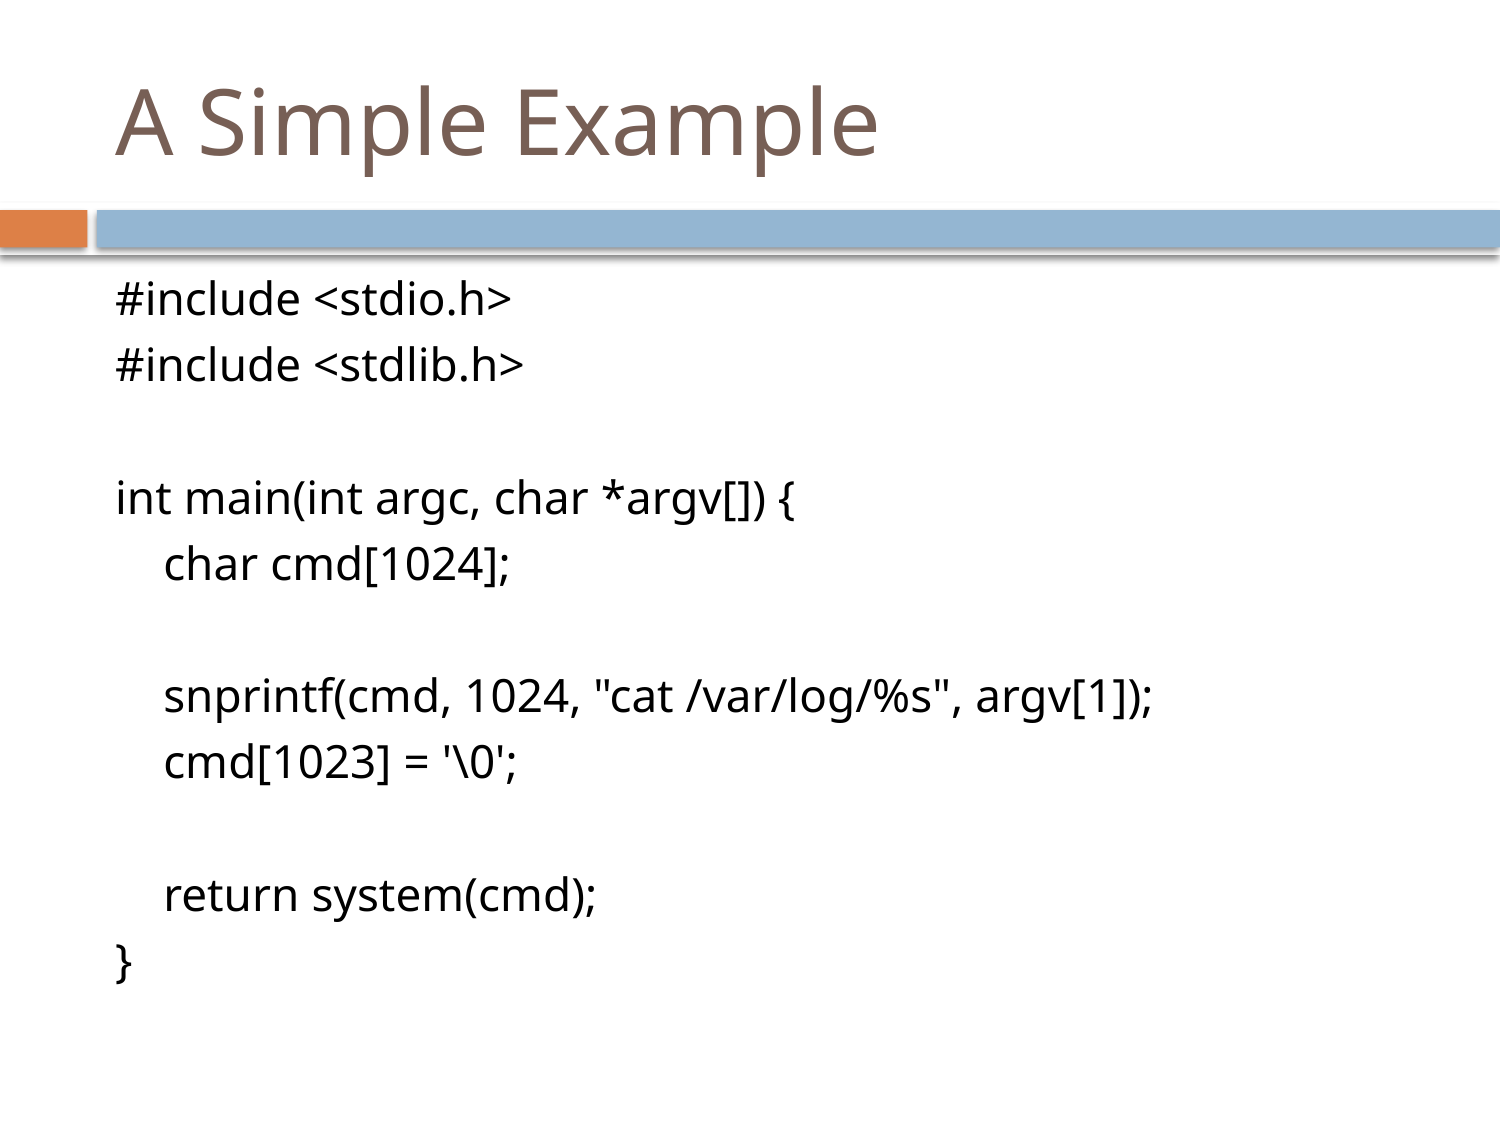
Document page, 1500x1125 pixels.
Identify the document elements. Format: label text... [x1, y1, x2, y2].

title A Simple Example [100, 37, 1438, 200]
list #include <stdio.h> #include <stdlib.h> int main(int argc, char *argv[]) { char cmd[1024]; snprintf(cmd, 1024, "cat /var/log/%s", argv[1]); cmd[1023] = '\0'; return system(cmd); } [100, 262, 1438, 1000]
